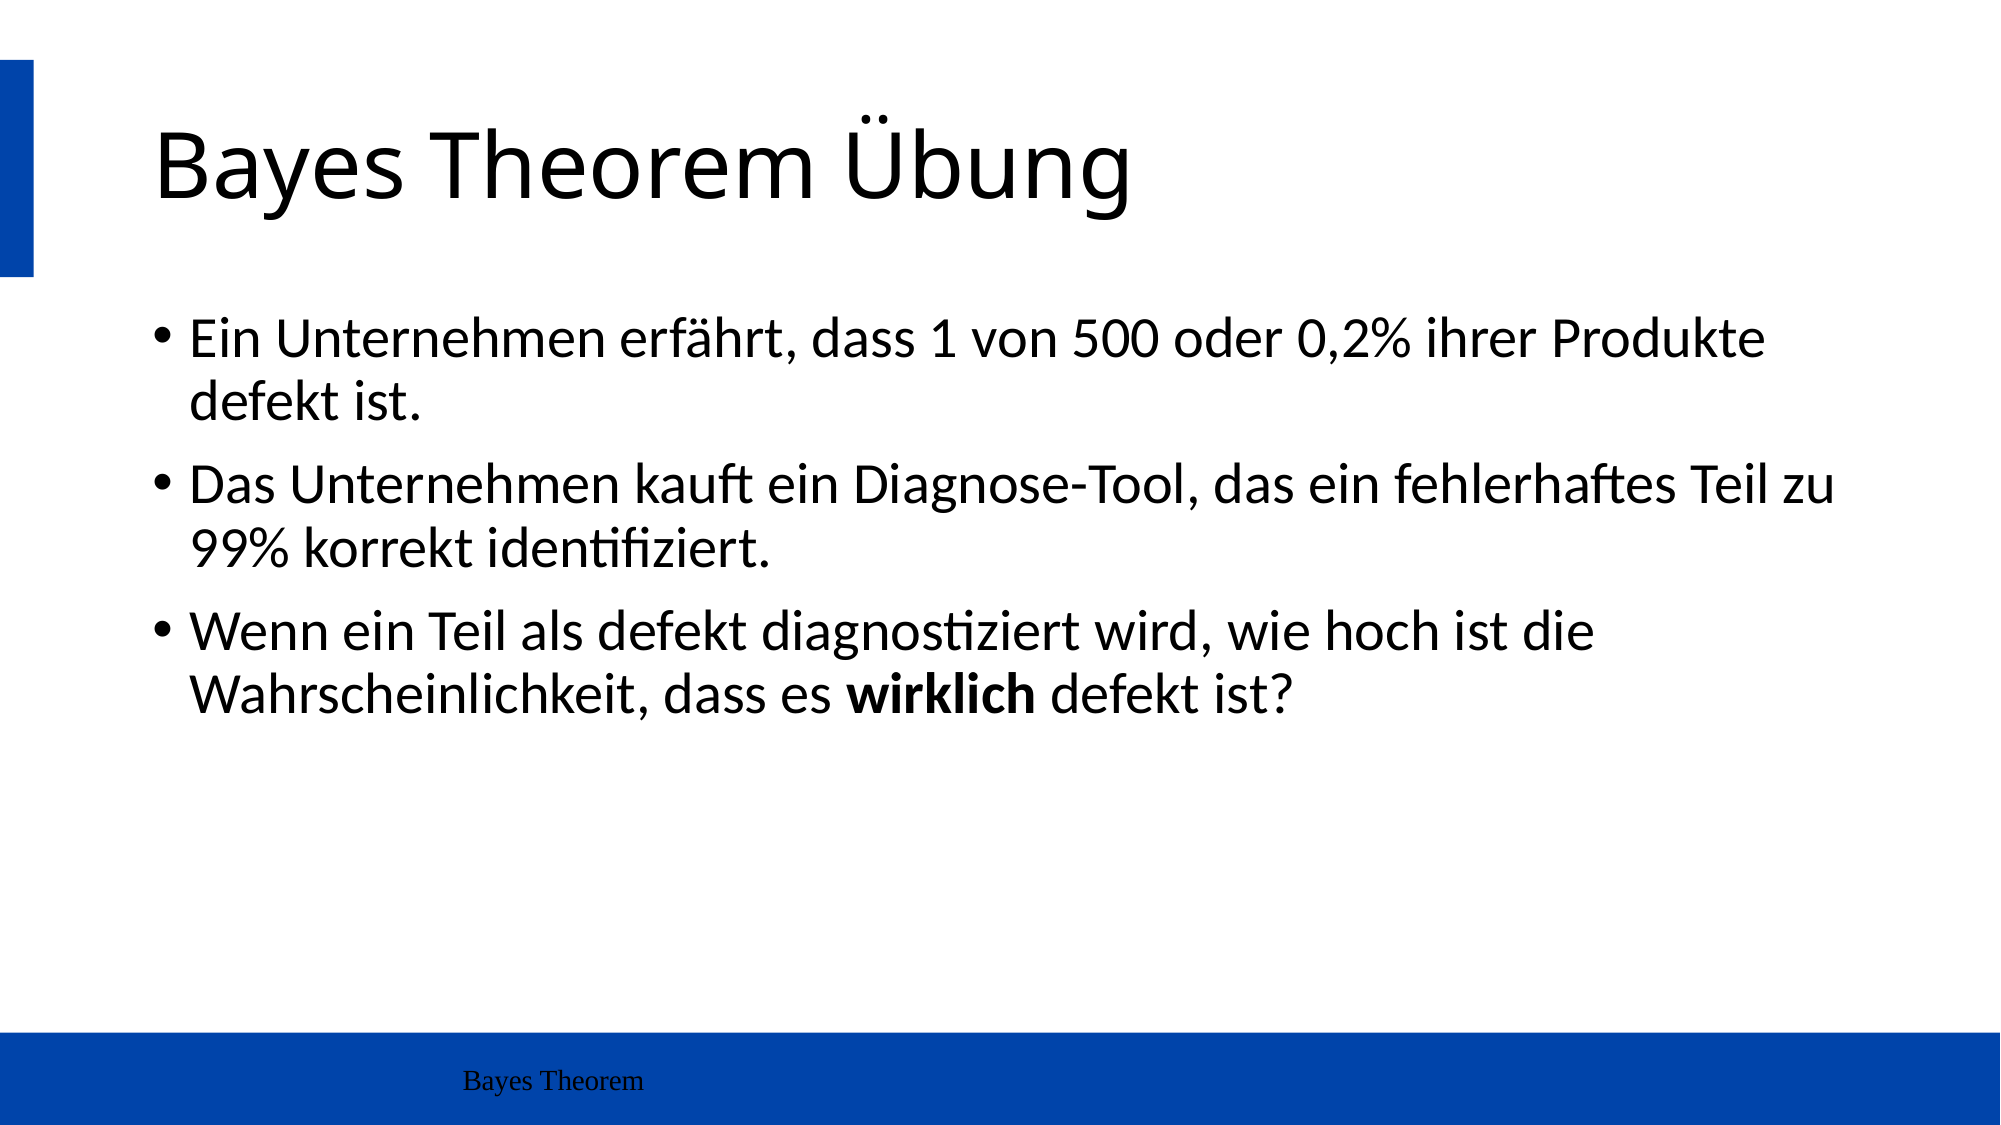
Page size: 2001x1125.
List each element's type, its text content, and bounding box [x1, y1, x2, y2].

title Bayes Theorem Übung [137, 59, 1863, 278]
list Ein Unternehmen erfährt, dass 1 von 500 oder 0,2% ihrer Produkte defekt ist. Das Unternehmen kauft ein Diagnose-Tool, das ein fehlerhaftes Teil zu 99% korrekt identifiziert. Wenn ein Teil als defekt diagnostiziert wird, wie hoch ist die Wahrscheinlichkeit, dass es wirklich defekt ist? [137, 299, 1863, 1014]
footer Bayes Theorem [33, 1048, 1074, 1109]
